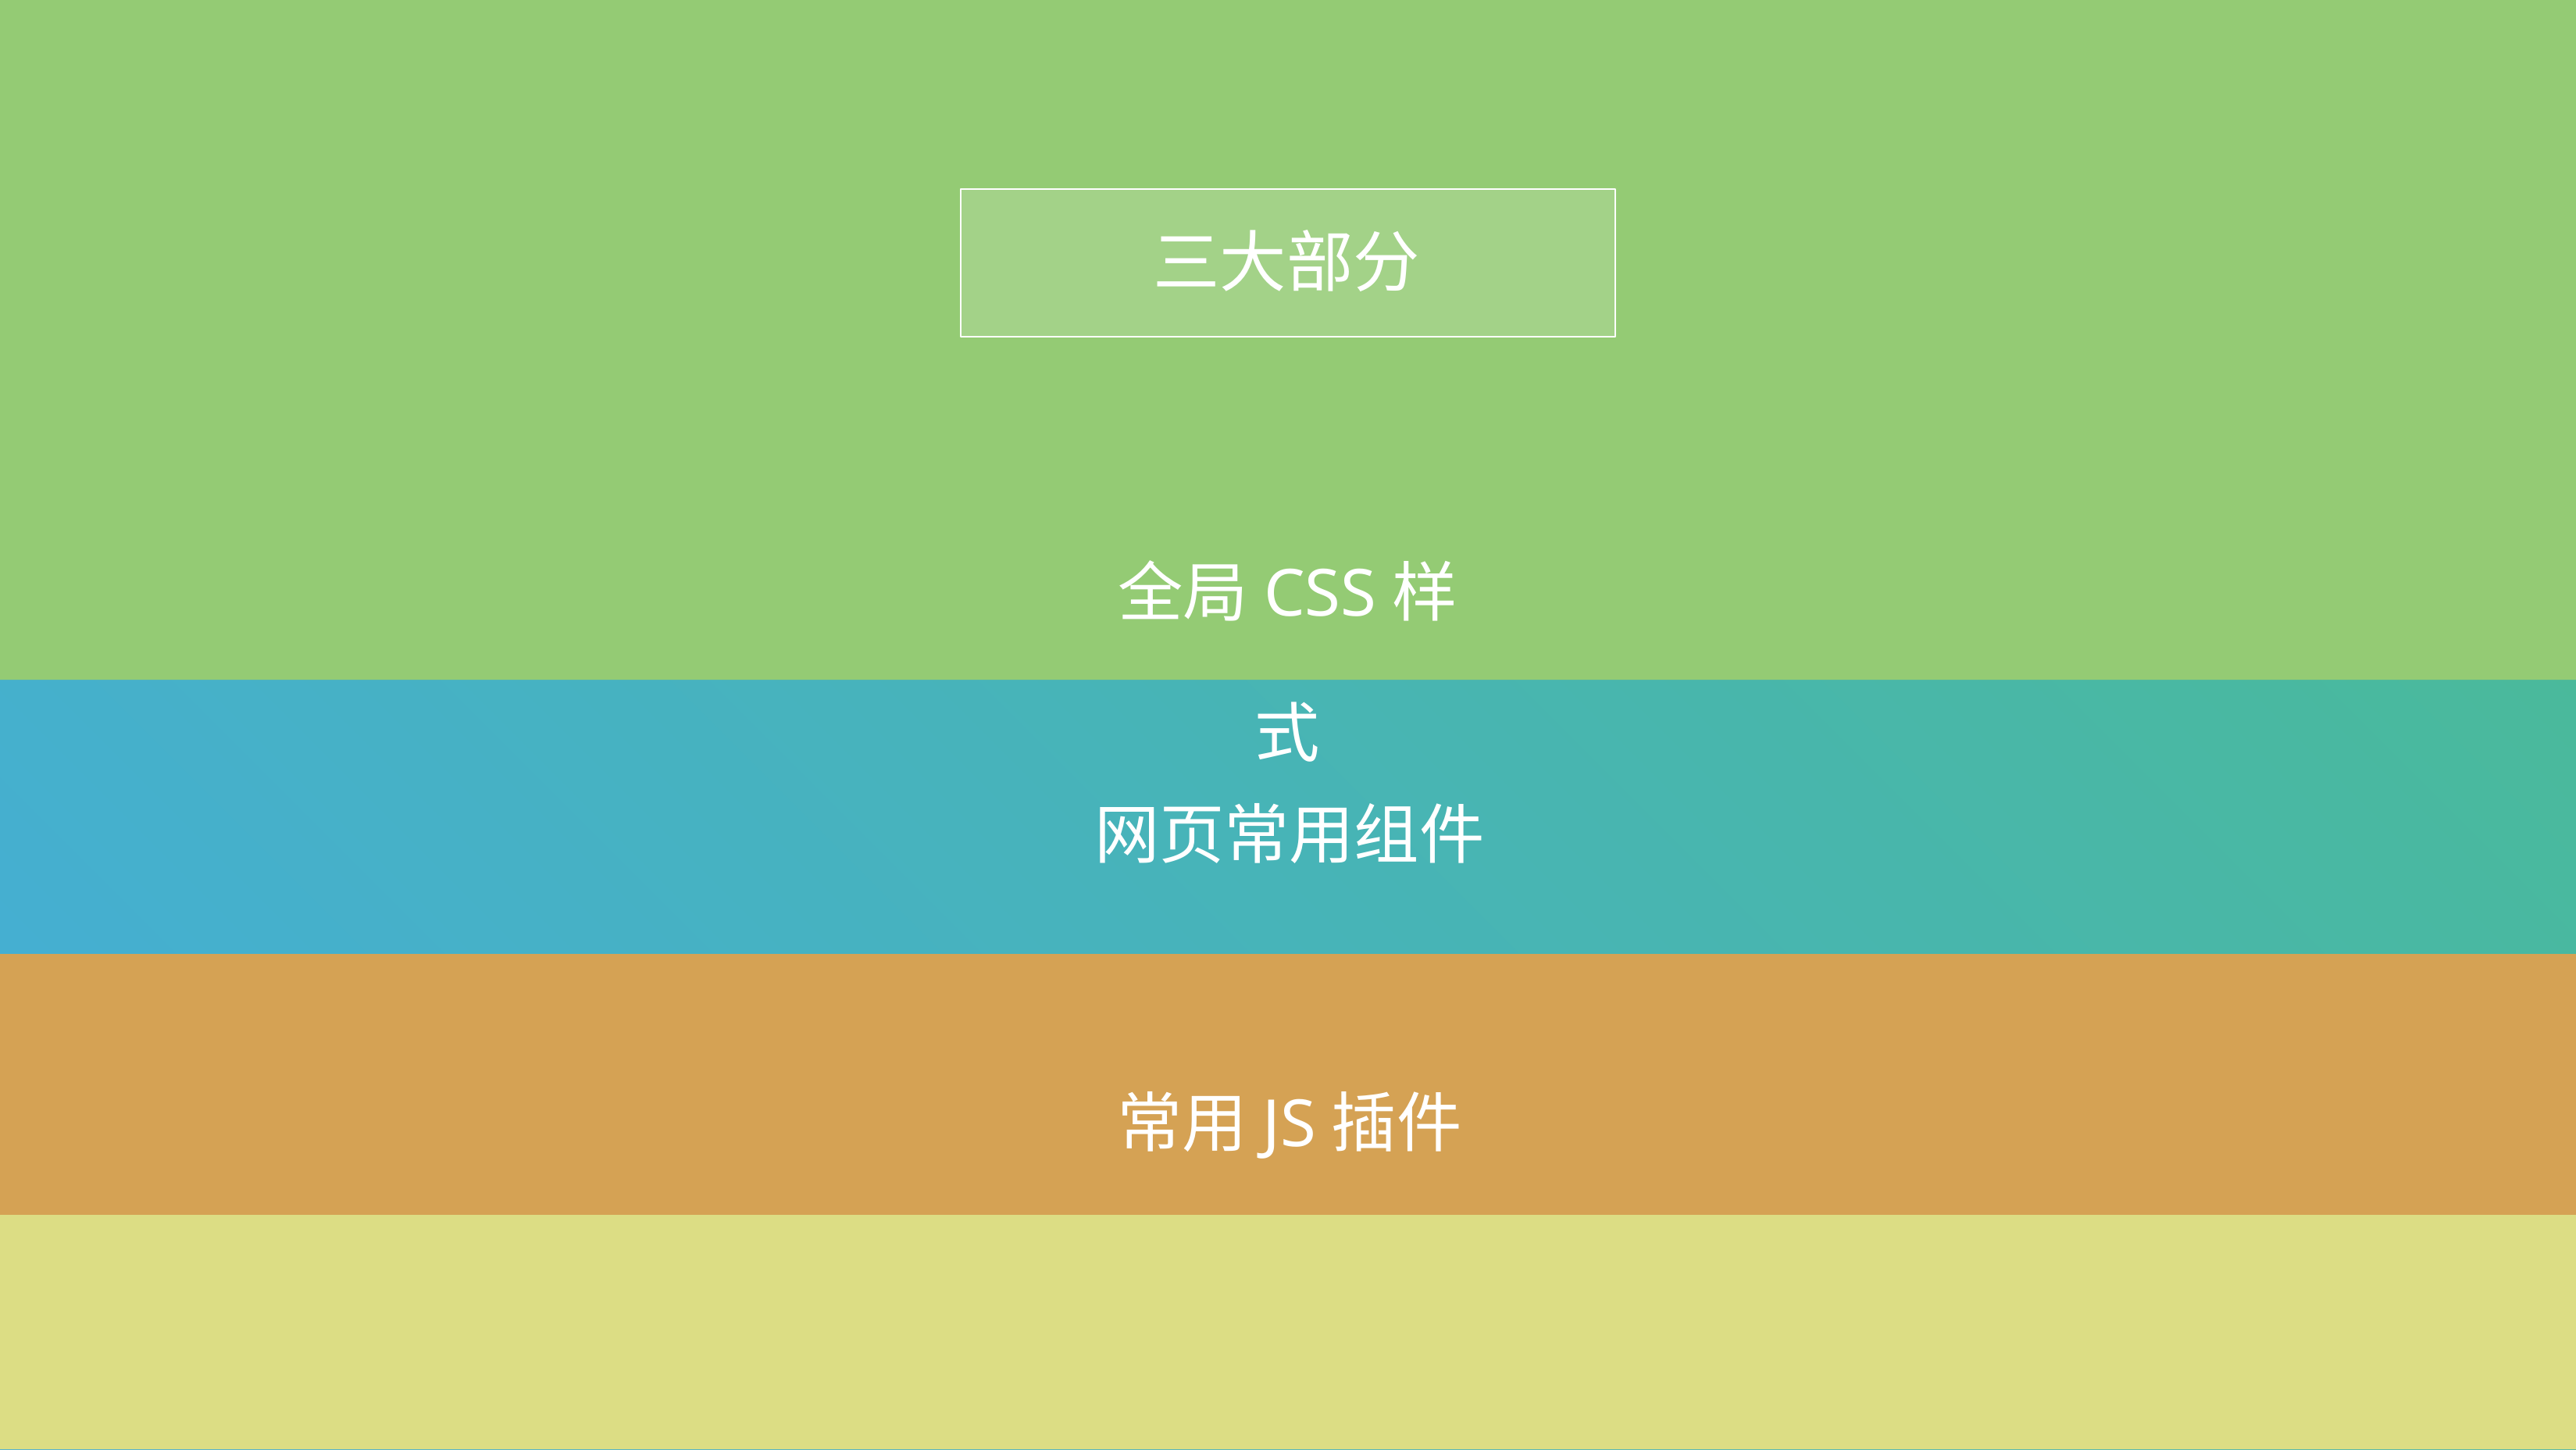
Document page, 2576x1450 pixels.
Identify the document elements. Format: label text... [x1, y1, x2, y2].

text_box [960, 188, 1616, 338]
text_box [0, 0, 2576, 681]
text_box 常用JS插件 [1088, 1019, 1490, 1159]
text_box [0, 1216, 2576, 1450]
text_box 全局CSS样式 [1086, 488, 1487, 770]
text_box [0, 952, 2576, 1216]
text_box 网页常用组件 [1088, 730, 1490, 872]
